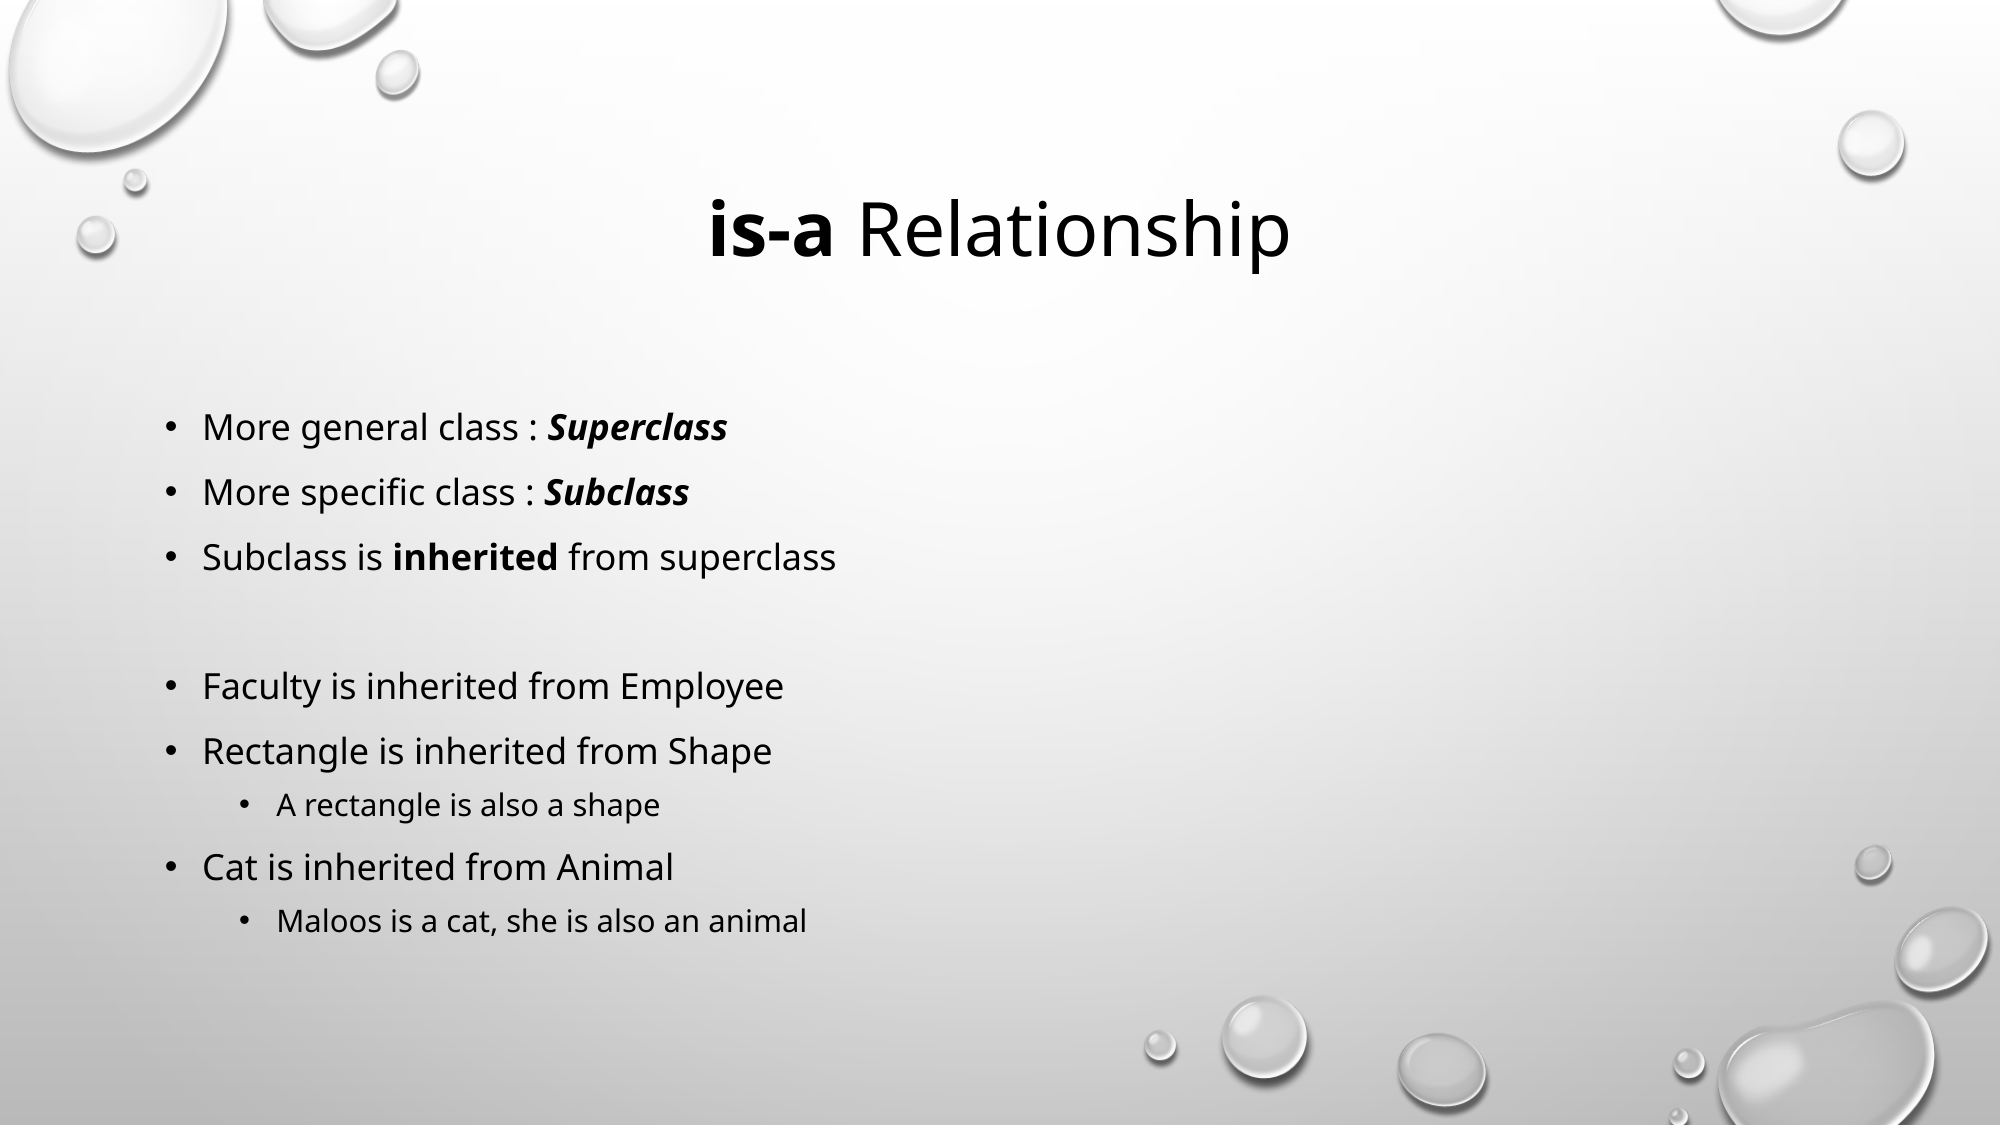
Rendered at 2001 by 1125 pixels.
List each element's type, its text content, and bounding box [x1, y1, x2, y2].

list More general class : Superclass More specific class : Subclass Subclass is inherited from superclass Faculty is inherited from Employee Rectangle is inherited from Shape A rectangle is also a shape Cat is inherited from Animal Maloos is a cat, she is also an animal [149, 388, 1850, 950]
picture [0, 0, 2000, 1125]
title is-a Relationship [149, 101, 1851, 364]
